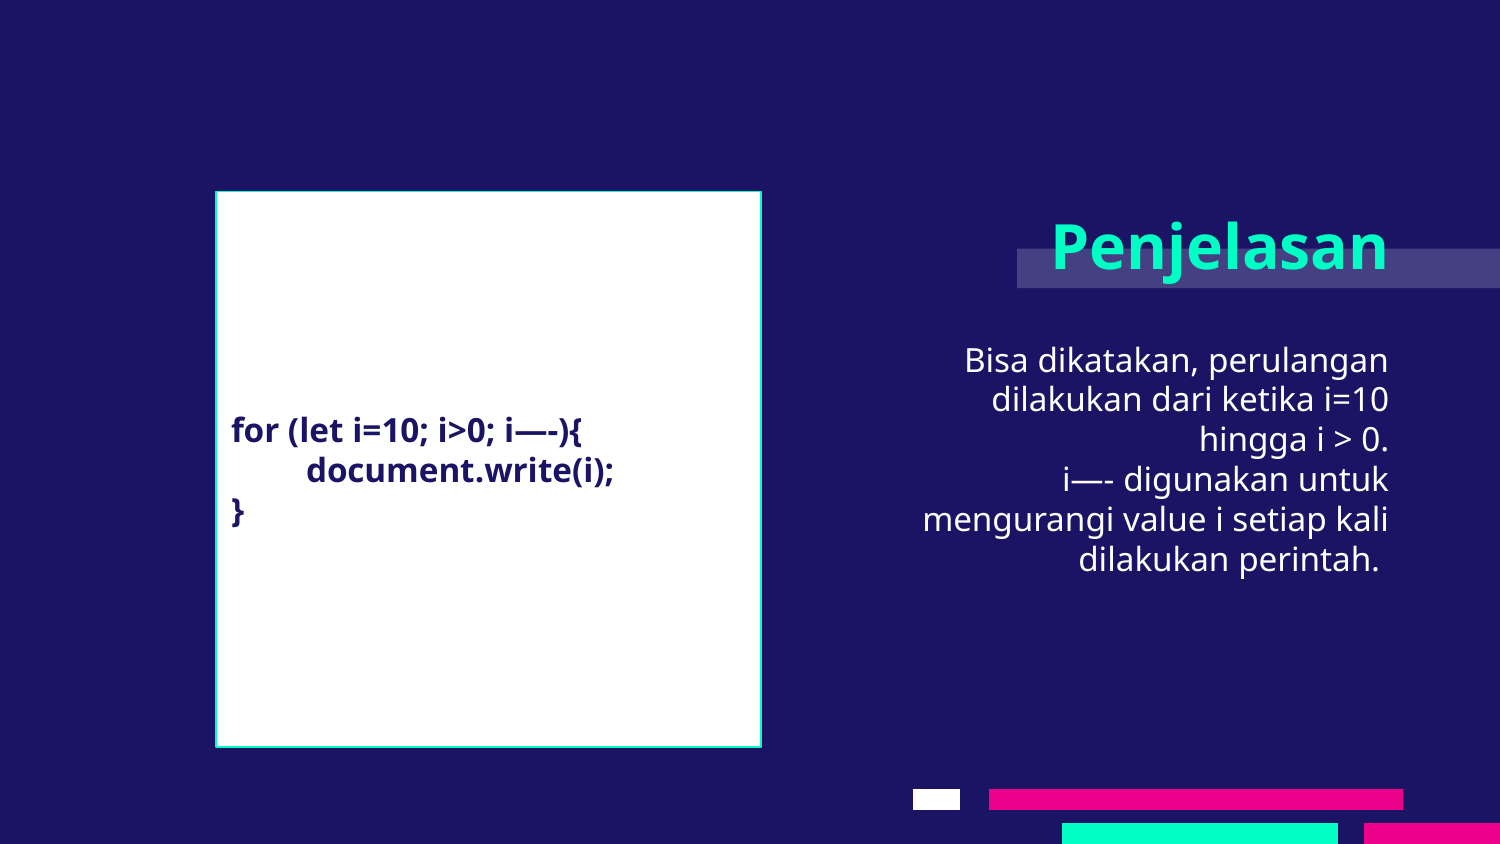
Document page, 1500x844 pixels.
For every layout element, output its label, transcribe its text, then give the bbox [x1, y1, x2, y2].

text_box for (let i=10; i>0; i—-){ document.write(i); } [216, 191, 762, 747]
title Penjelasan [892, 191, 1405, 302]
list Bisa dikatakan, perulangan dilakukan dari ketika i=10 hingga i > 0. i—- digunakan untuk mengurangi value i setiap kali dilakukan perintah. [892, 323, 1405, 674]
